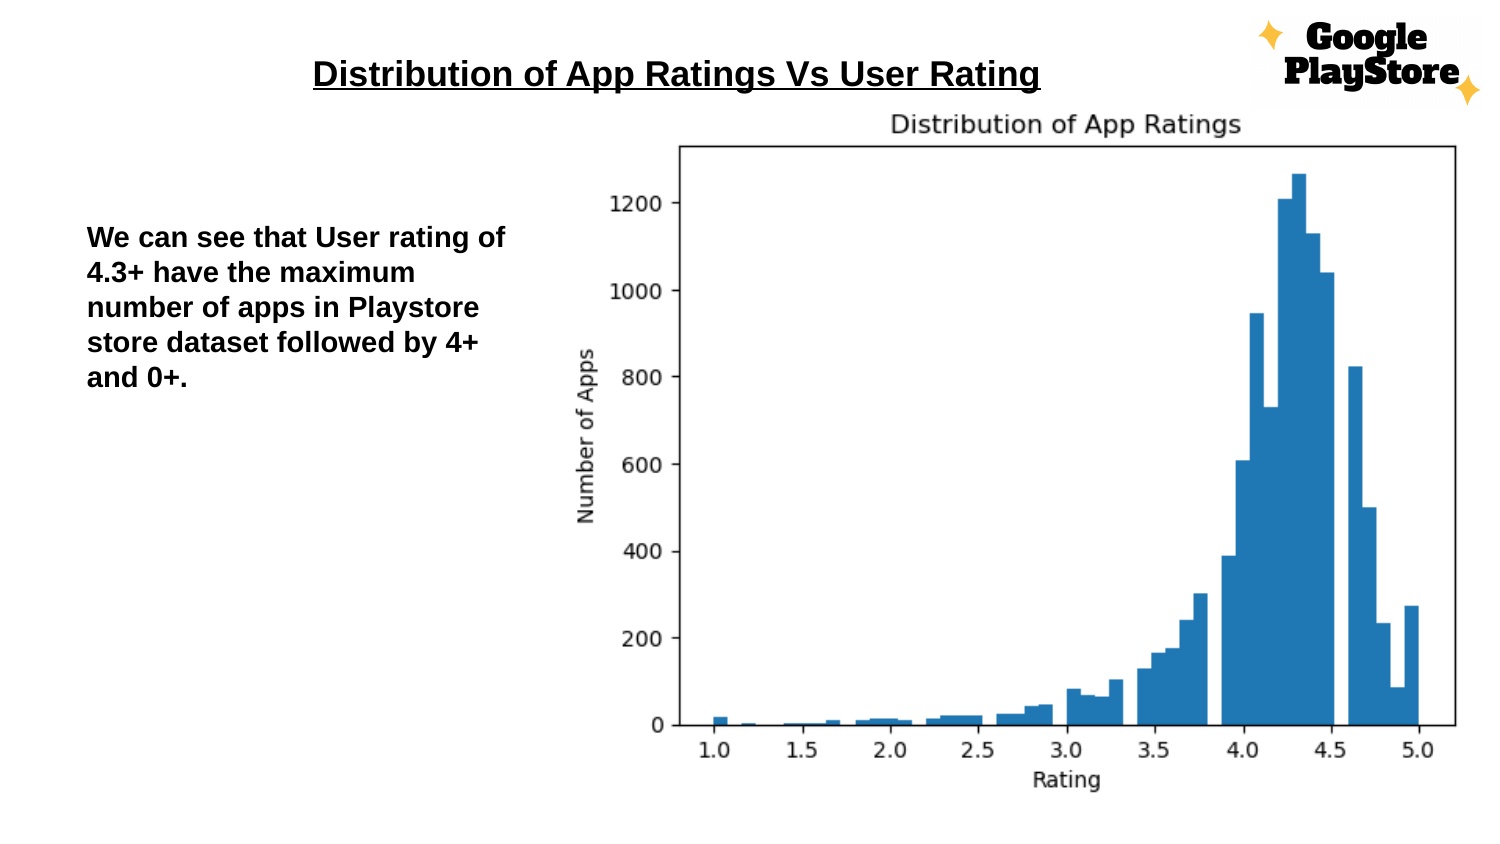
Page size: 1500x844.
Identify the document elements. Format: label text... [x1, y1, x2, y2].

text_box We can see that User rating of 4.3+ have the maximum number of apps in Playstore store dataset followed by 4+ and 0+. [71, 203, 528, 444]
picture [562, 15, 1483, 808]
text_box Distribution of App Ratings Vs User Rating [174, 35, 1180, 144]
